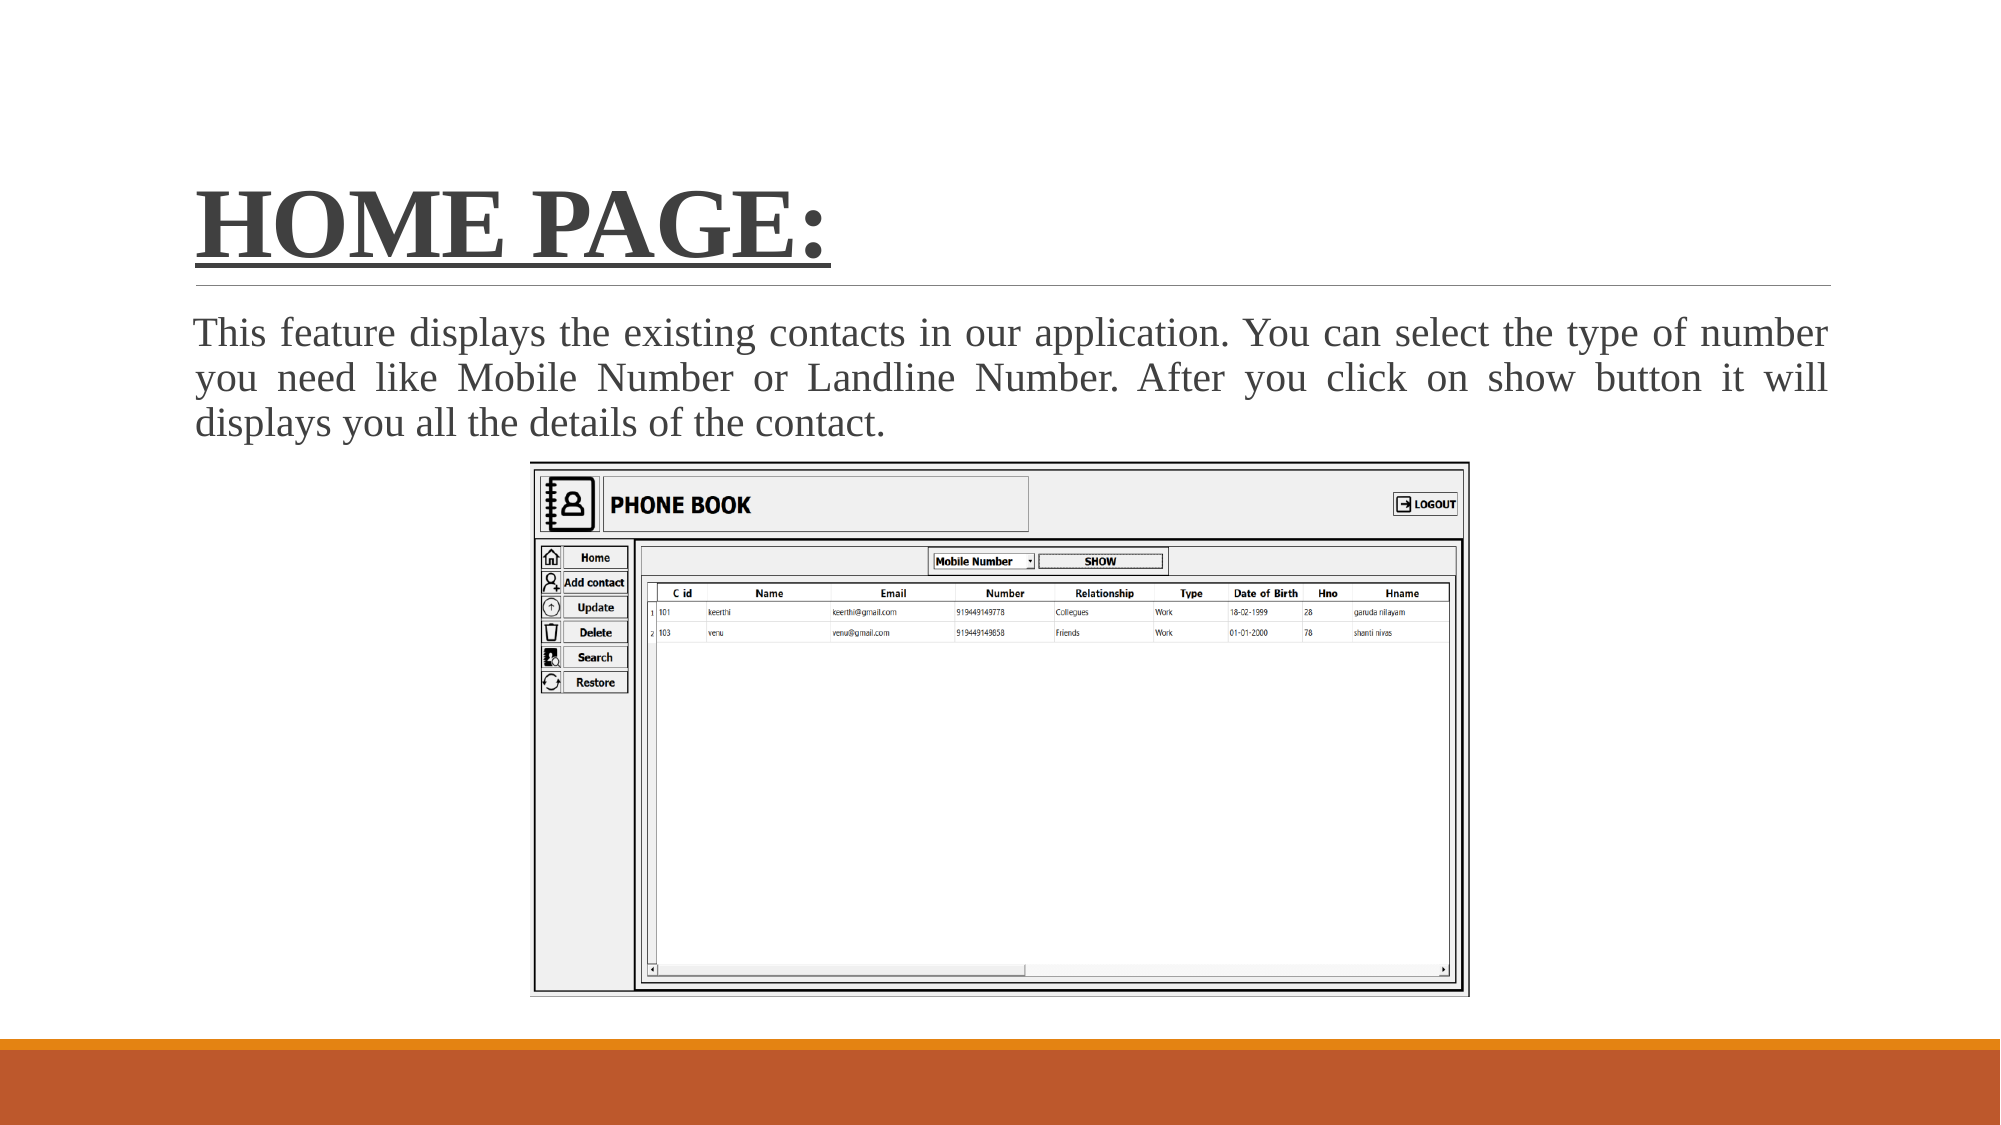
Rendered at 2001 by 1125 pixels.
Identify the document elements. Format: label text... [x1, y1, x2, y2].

title HOME PAGE: [180, 47, 1830, 285]
list This feature displays the existing contacts in our application. You can select the type of number you need like Mobile Number or Landline Number. After you click on show button it will displays you all the details of the contact. [180, 302, 1830, 963]
picture [529, 460, 1471, 997]
